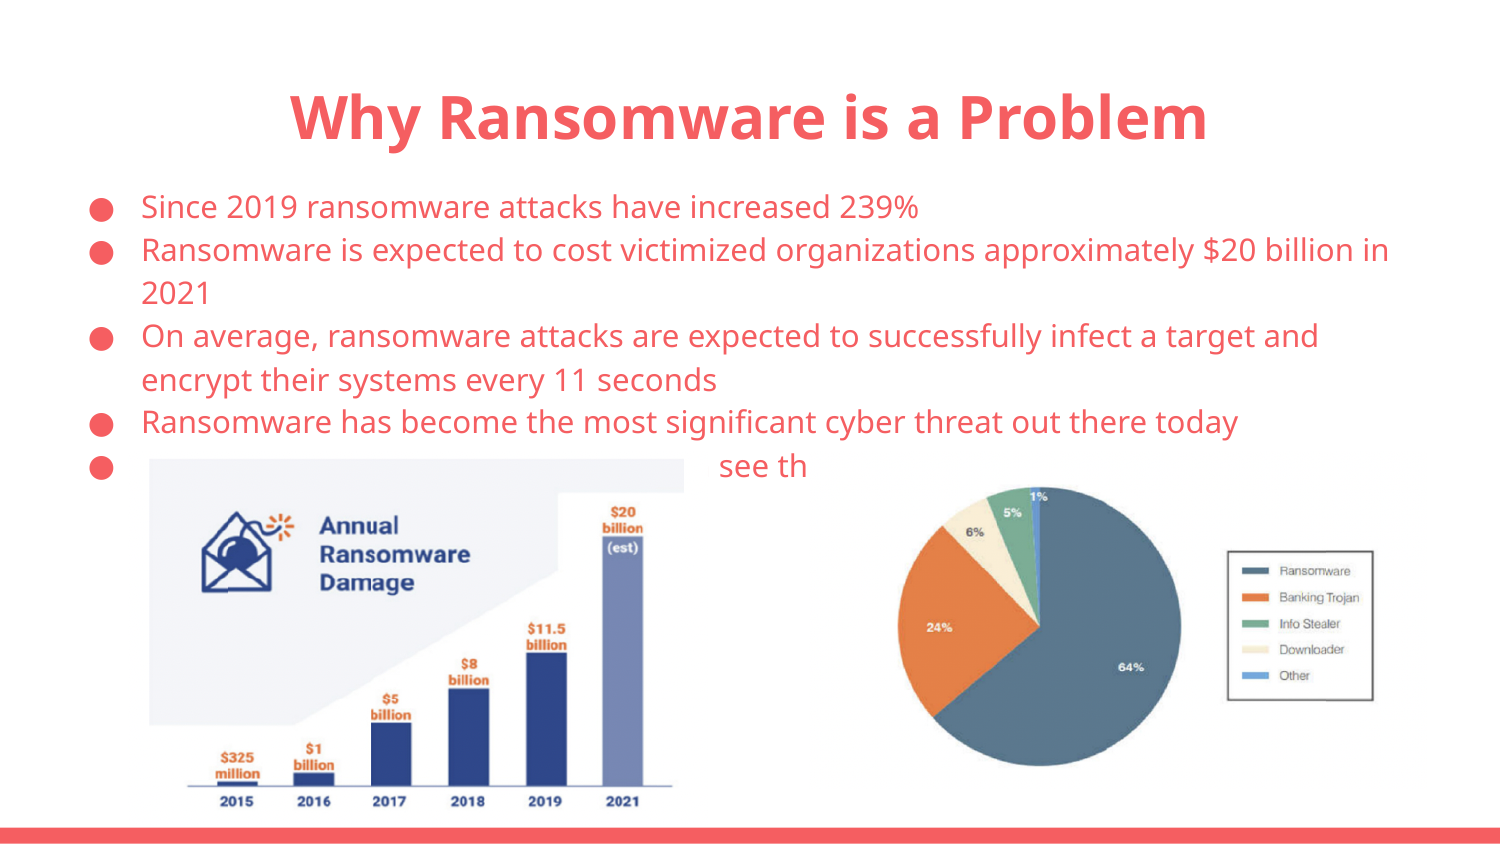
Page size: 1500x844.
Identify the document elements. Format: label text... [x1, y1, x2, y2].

title Why Ransomware is a Problem [51, 64, 1449, 166]
picture [809, 451, 1428, 789]
list Since 2019 ransomware attacks have increased 239% Ransomware is expected to cost victimized organizations approximately $20 billion in 2021 On average, ransomware attacks are expected to successfully infect a target and encrypt their systems every 11 seconds Ransomware has become the most significant cyber threat out there today As evidenced by these statistics we can see that ransomware is a serious problem [51, 166, 1449, 801]
picture [128, 451, 709, 826]
